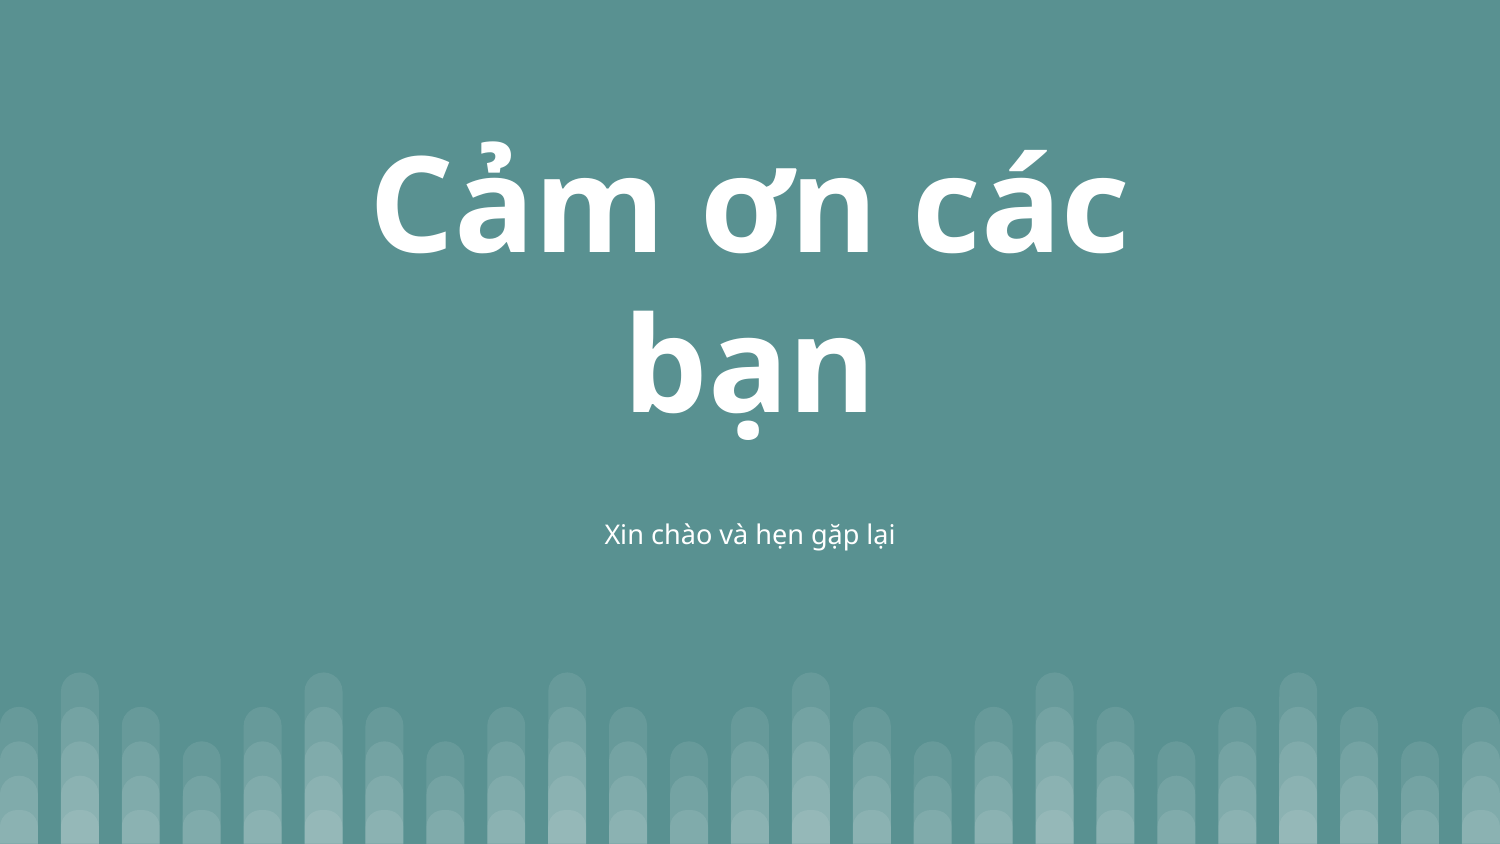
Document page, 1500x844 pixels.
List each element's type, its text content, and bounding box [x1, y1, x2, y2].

title Cảm ơn các bạn [227, 126, 1273, 433]
list Xin chào và hẹn gặp lại [227, 497, 1273, 573]
